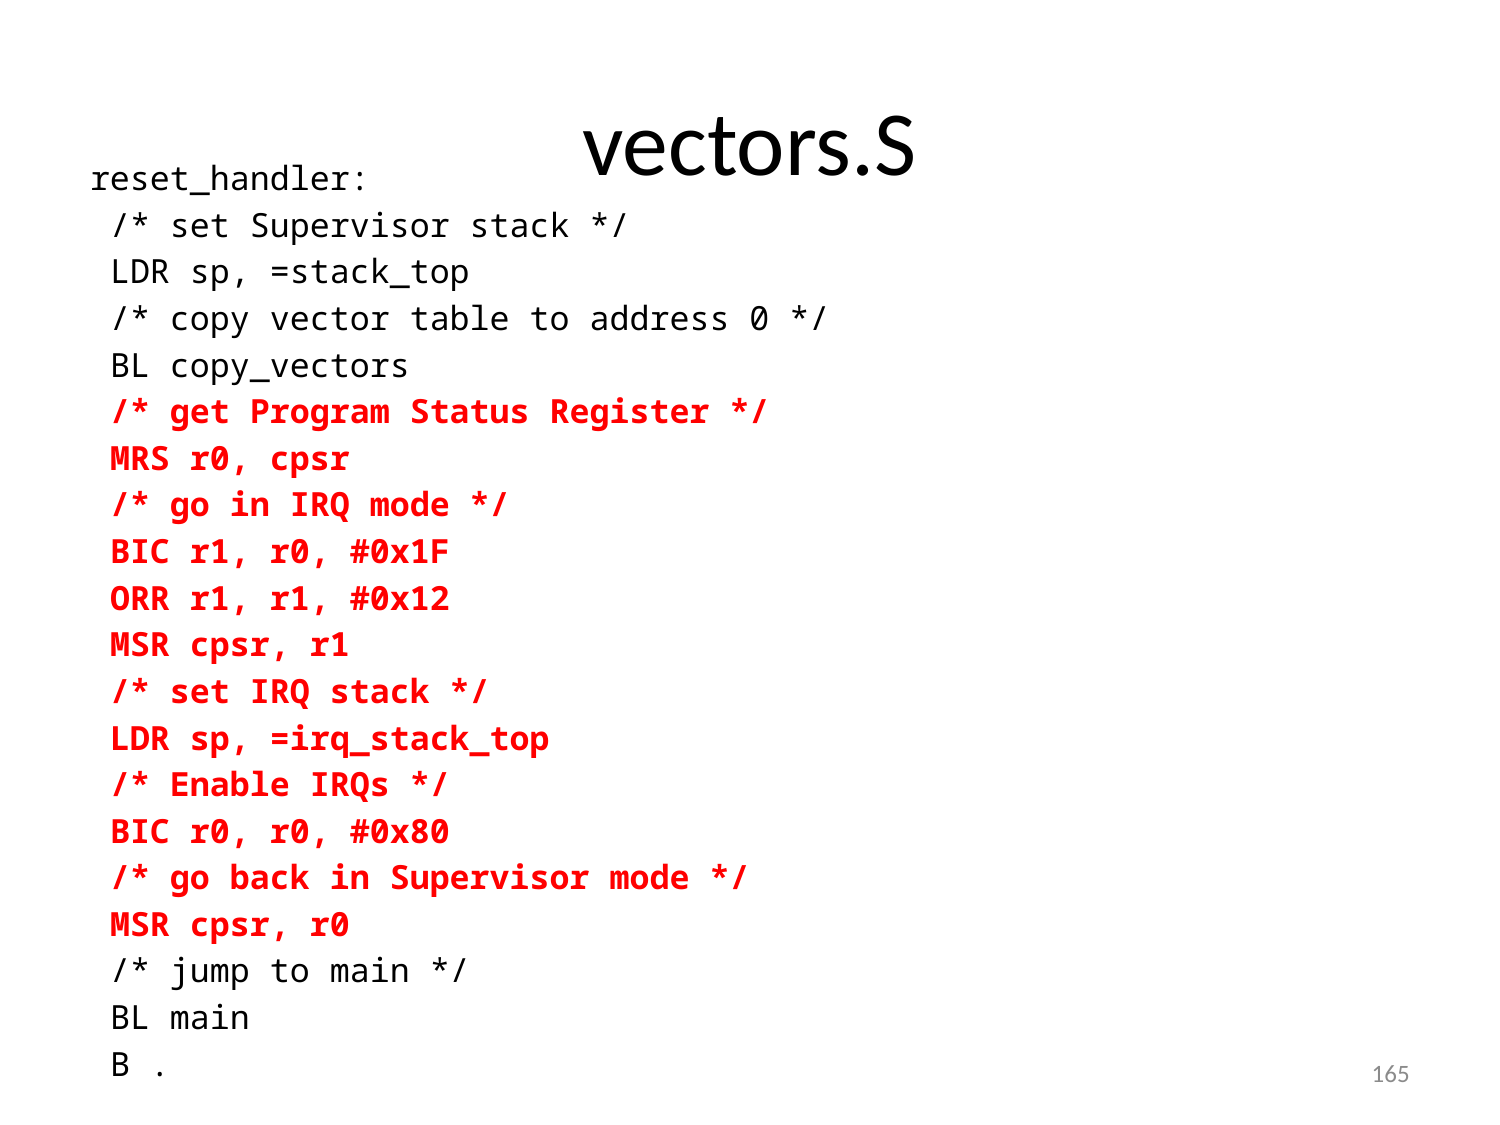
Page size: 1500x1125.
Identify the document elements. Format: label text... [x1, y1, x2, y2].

list reset_handler: /* set Supervisor stack */ LDR sp, =stack_top /* copy vector table to address 0 */ BL copy_vectors /* get Program Status Register */ MRS r0, cpsr /* go in IRQ mode */ BIC r1, r0, #0x1F ORR r1, r1, #0x12 MSR cpsr, r1 /* set IRQ stack */ LDR sp, =irq_stack_top /* Enable IRQs */ BIC r0, r0, #0x80 /* go back in Supervisor mode */ MSR cpsr, r0 /* jump to main */ BL main B . [75, 149, 1425, 893]
slide_number 165 [1074, 1042, 1425, 1103]
title vectors.S [75, 45, 1425, 149]
